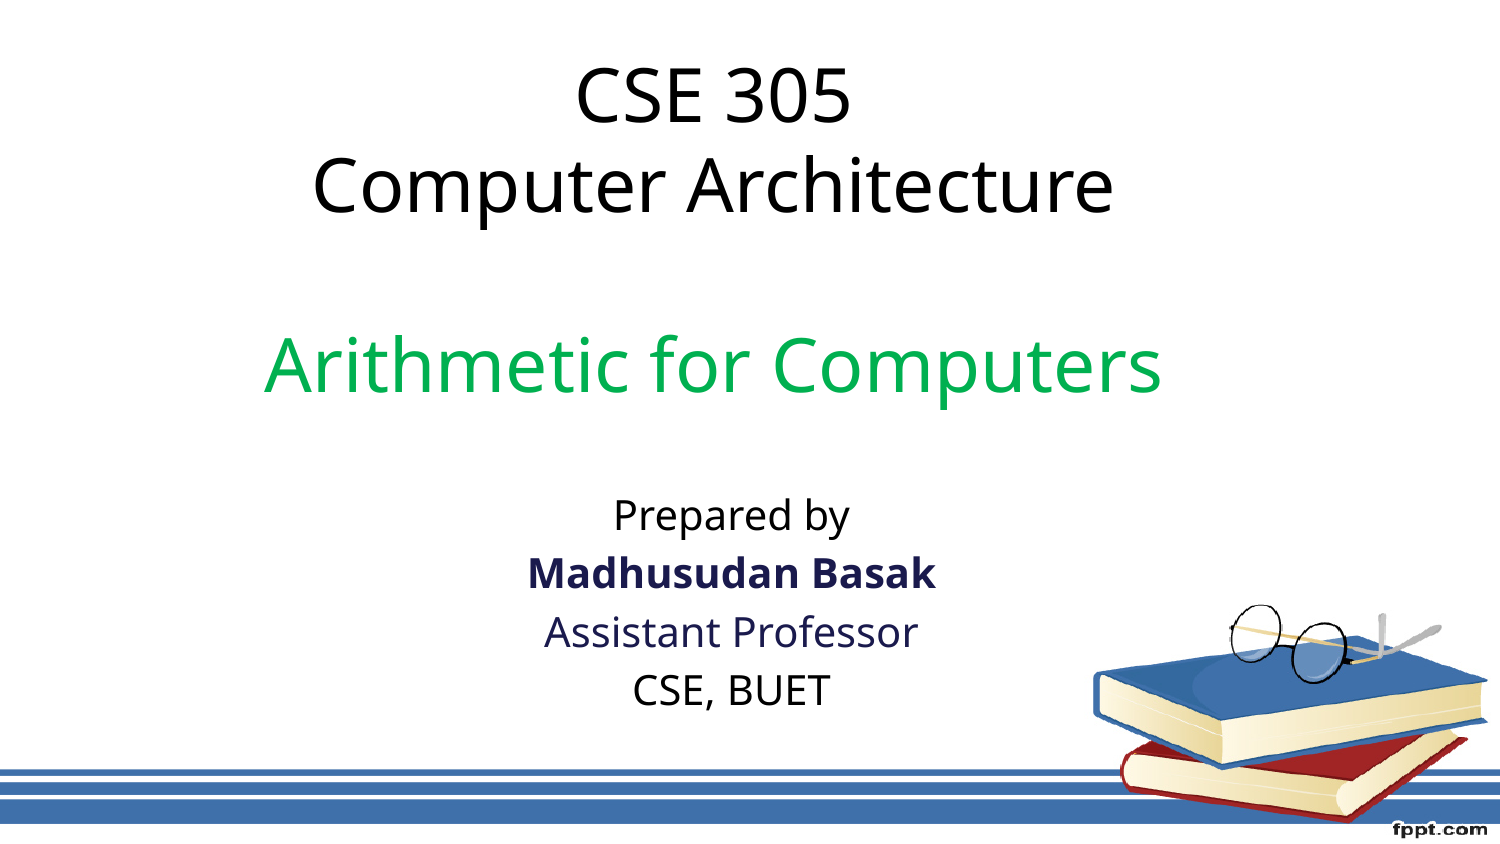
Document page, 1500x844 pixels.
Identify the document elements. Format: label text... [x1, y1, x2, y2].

title CSE 305 Computer Architecture Arithmetic for Computers [76, 182, 1352, 363]
picture [0, 0, 1500, 844]
subtitle Prepared by Madhusudan Basak Assistant Professor CSE, BUET [206, 480, 1257, 788]
